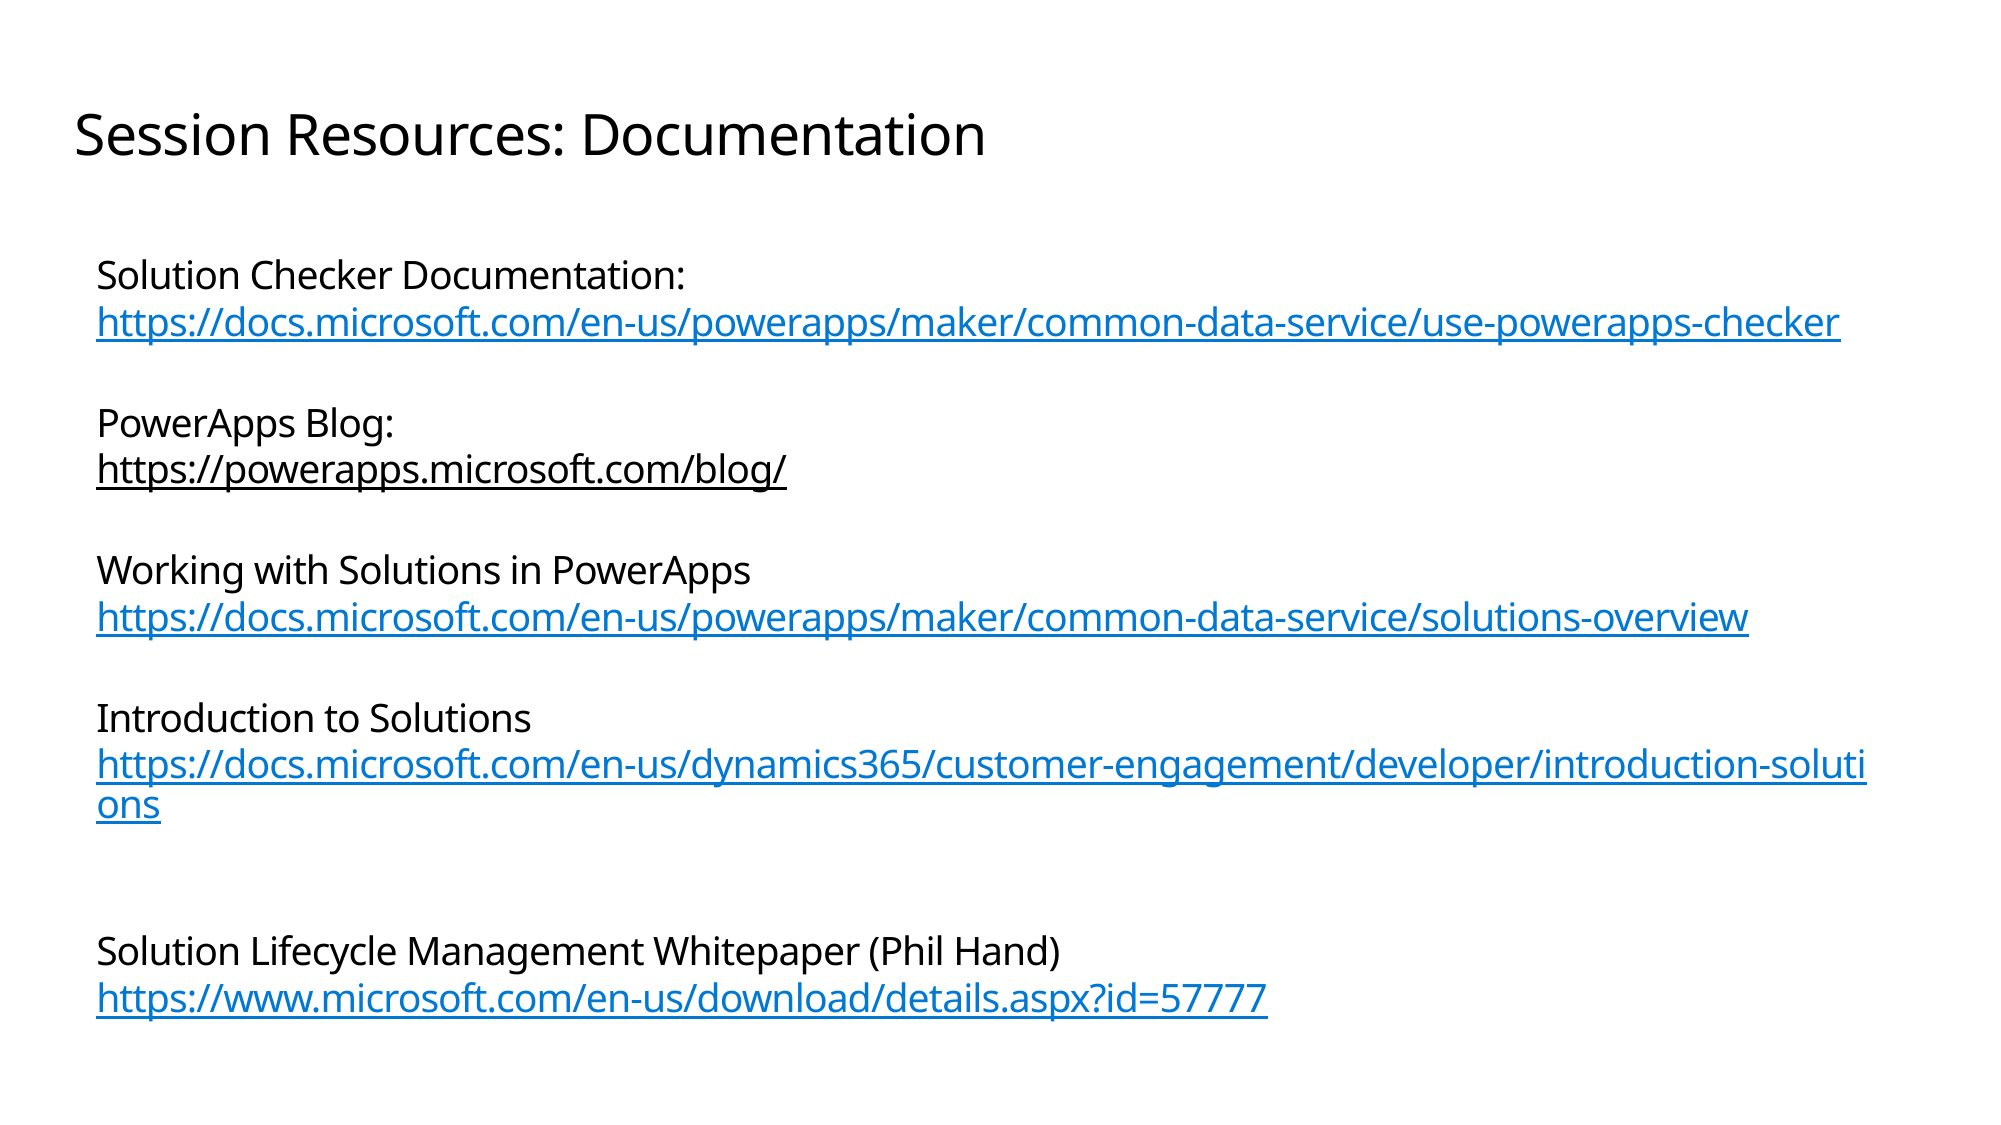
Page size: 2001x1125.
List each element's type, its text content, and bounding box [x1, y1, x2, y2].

list Solution Checker Documentation: https://docs.microsoft.com/en-us/powerapps/maker/common-data-service/use-powerapps-checker PowerApps Blog: https://powerapps.microsoft.com/blog/ Working with Solutions in PowerApps https://docs.microsoft.com/en-us/powerapps/maker/common-data-service/solutions-overview Introduction to Solutions https://docs.microsoft.com/en-us/dynamics365/customer-engagement/developer/introduction-solutions Solution Lifecycle Management Whitepaper (Phil Hand) https://www.microsoft.com/en-us/download/details.aspx?id=57777 [96, 235, 1904, 1009]
title Session Resources: Documentation [74, 91, 1930, 225]
